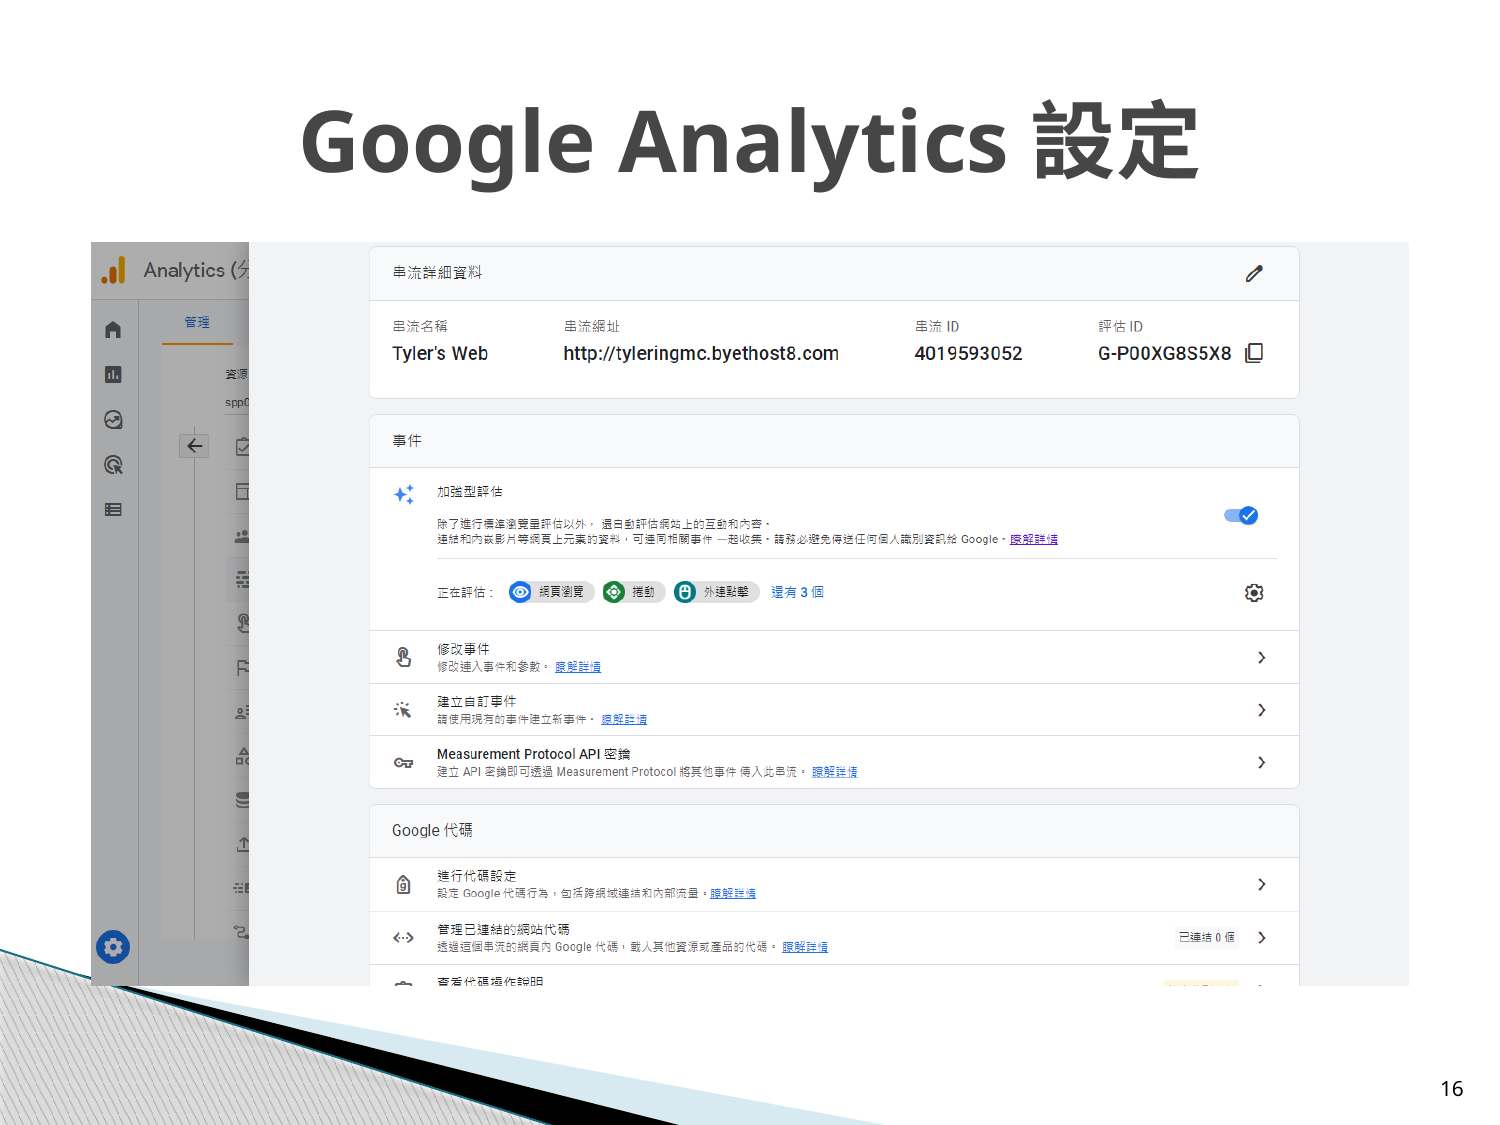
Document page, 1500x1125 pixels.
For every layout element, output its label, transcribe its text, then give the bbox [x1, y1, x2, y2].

slide_number 16 [1418, 1051, 1479, 1112]
title Google Analytics設定 [75, 45, 1425, 233]
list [91, 242, 1409, 986]
